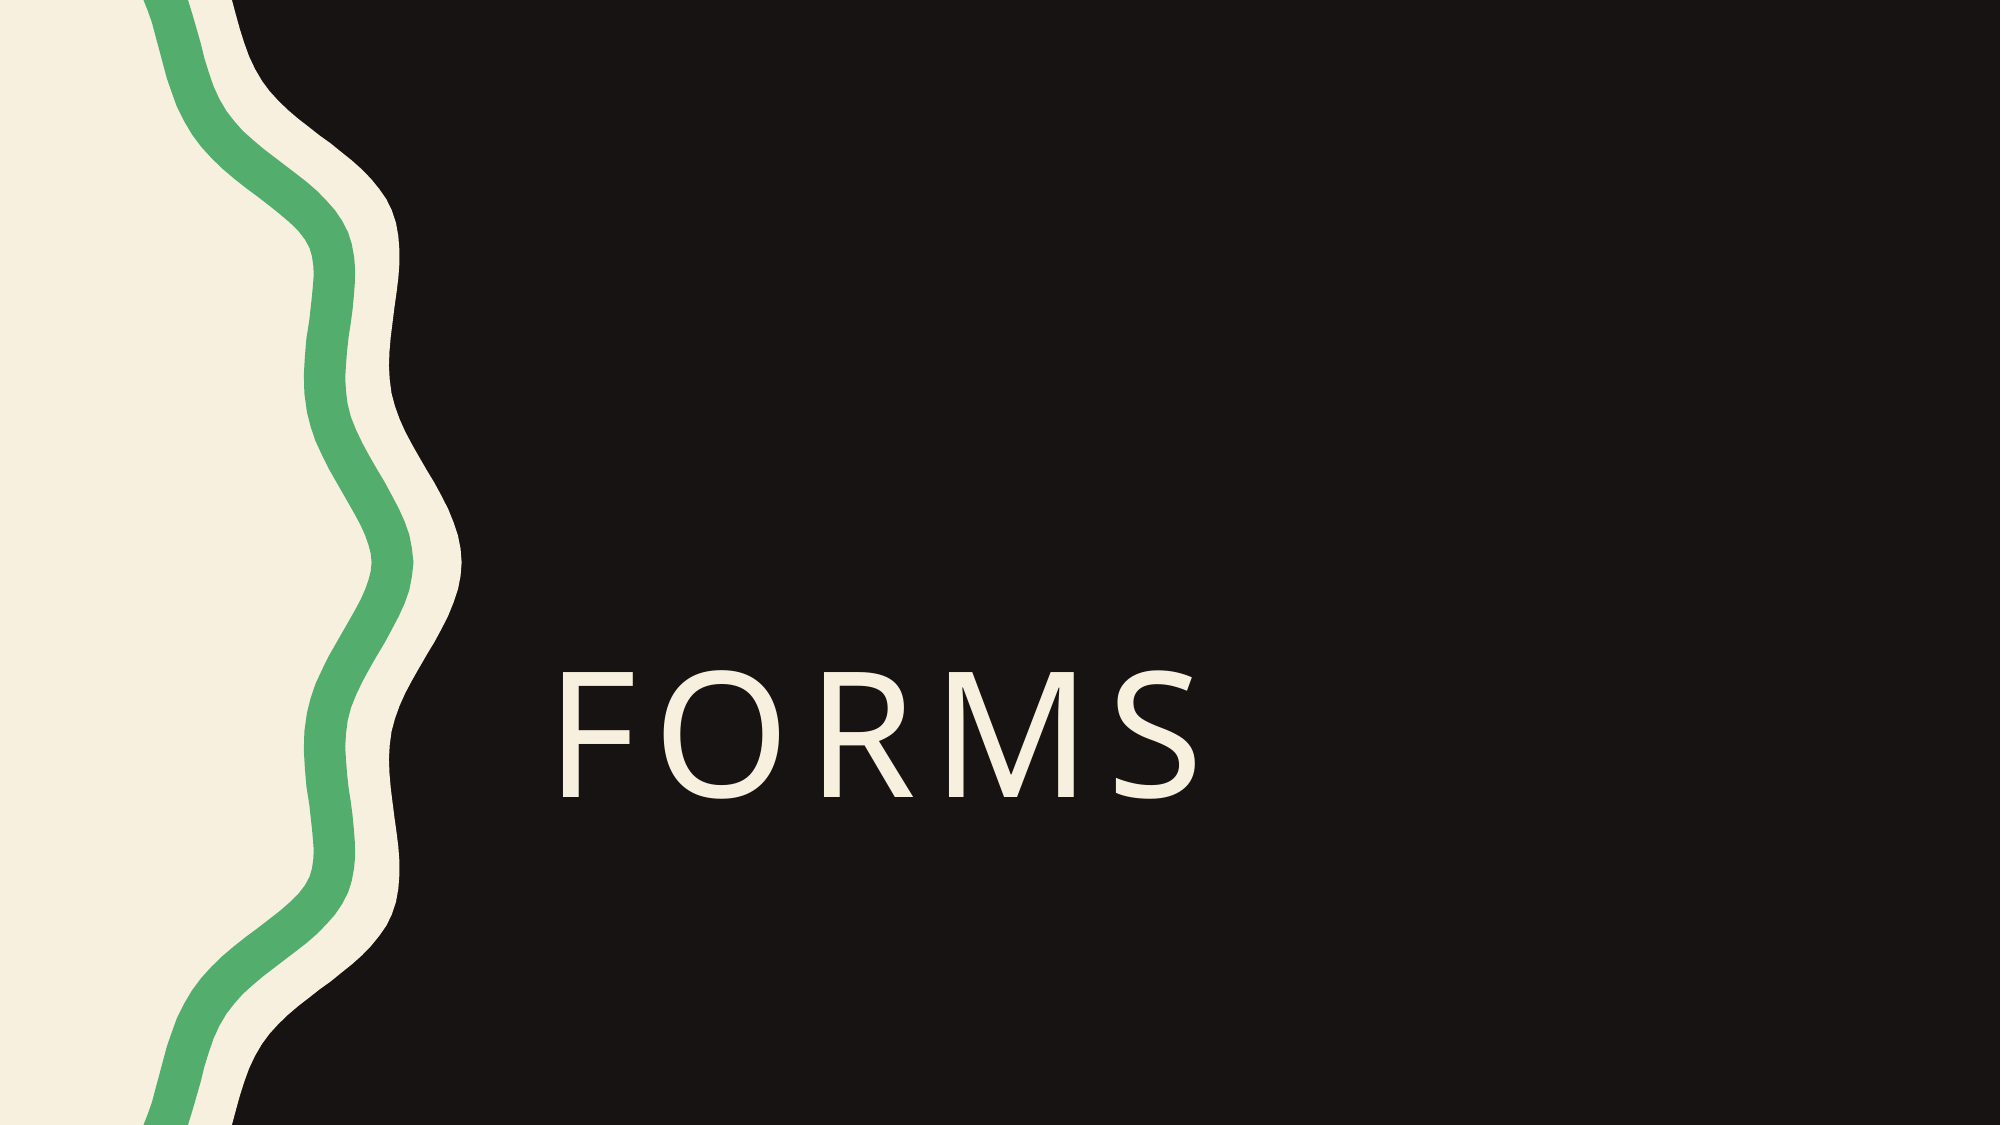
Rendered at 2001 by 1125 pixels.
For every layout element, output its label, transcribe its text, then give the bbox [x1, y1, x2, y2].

title forms [531, 176, 1875, 843]
